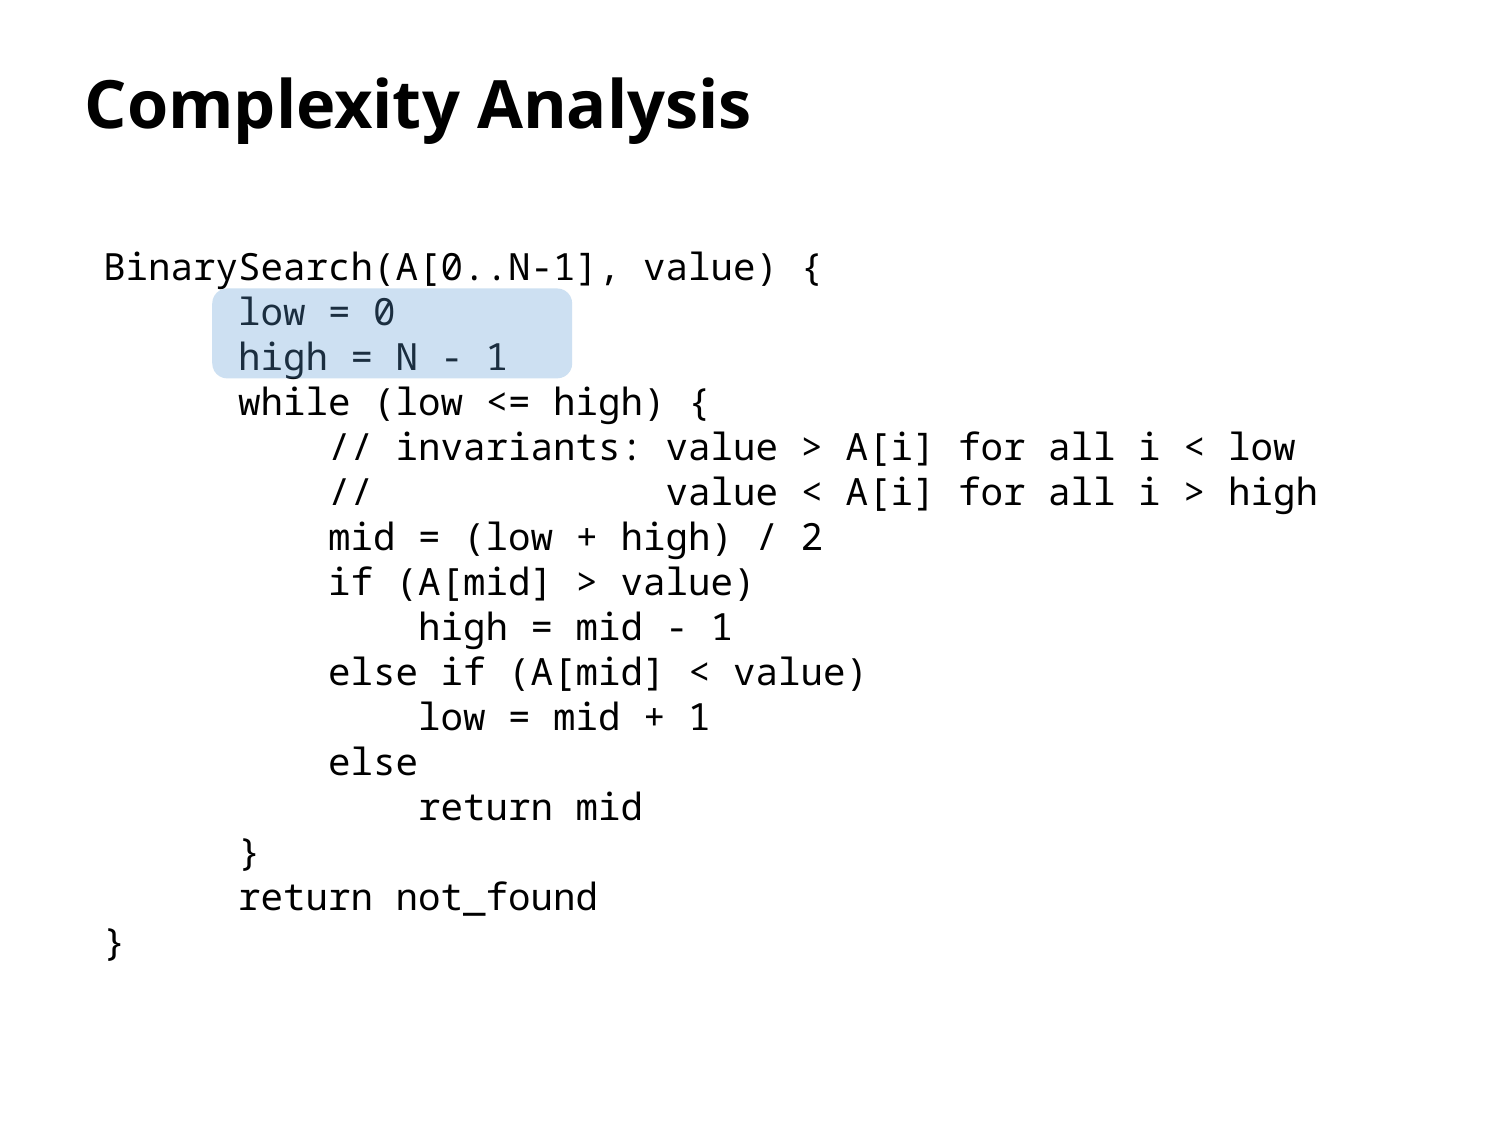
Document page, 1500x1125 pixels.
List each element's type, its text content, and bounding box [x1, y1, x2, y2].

text_box BinarySearch(A[0..N-1], value) { low = 0 high = N - 1 while (low <= high) { // invariants: value > A[i] for all i < low // value < A[i] for all i > high mid = (low + high) / 2 if (A[mid] > value) high = mid - 1 else if (A[mid] < value) low = mid + 1 else return mid } return not_found } [88, 235, 1346, 971]
text_box [211, 287, 574, 380]
text_box Complexity Analysis [69, 54, 768, 149]
